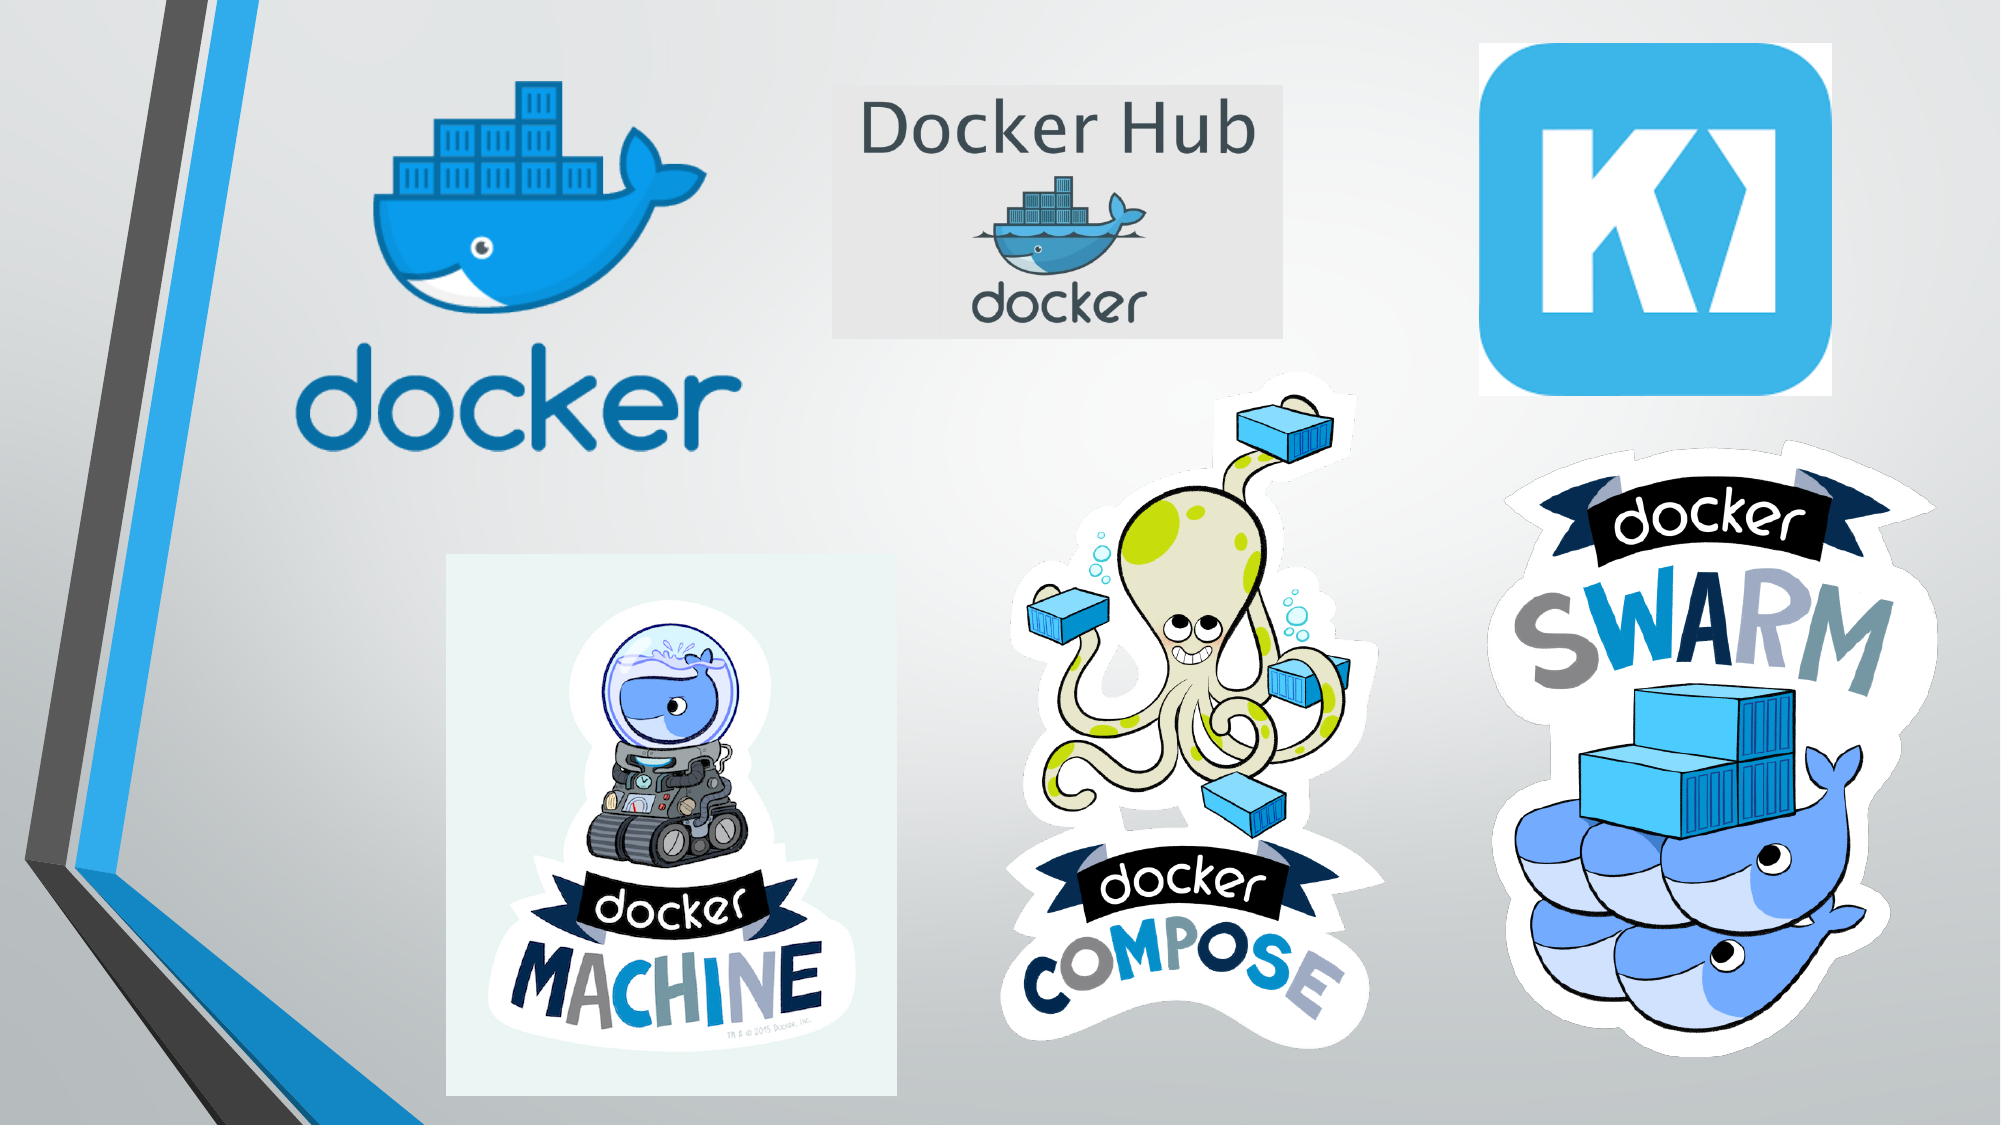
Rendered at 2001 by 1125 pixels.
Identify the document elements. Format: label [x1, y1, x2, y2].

picture [446, 554, 898, 1096]
picture [1487, 440, 1938, 1057]
picture [999, 371, 1385, 1049]
picture [1479, 43, 1832, 396]
picture [832, 85, 1283, 340]
picture [295, 80, 743, 452]
